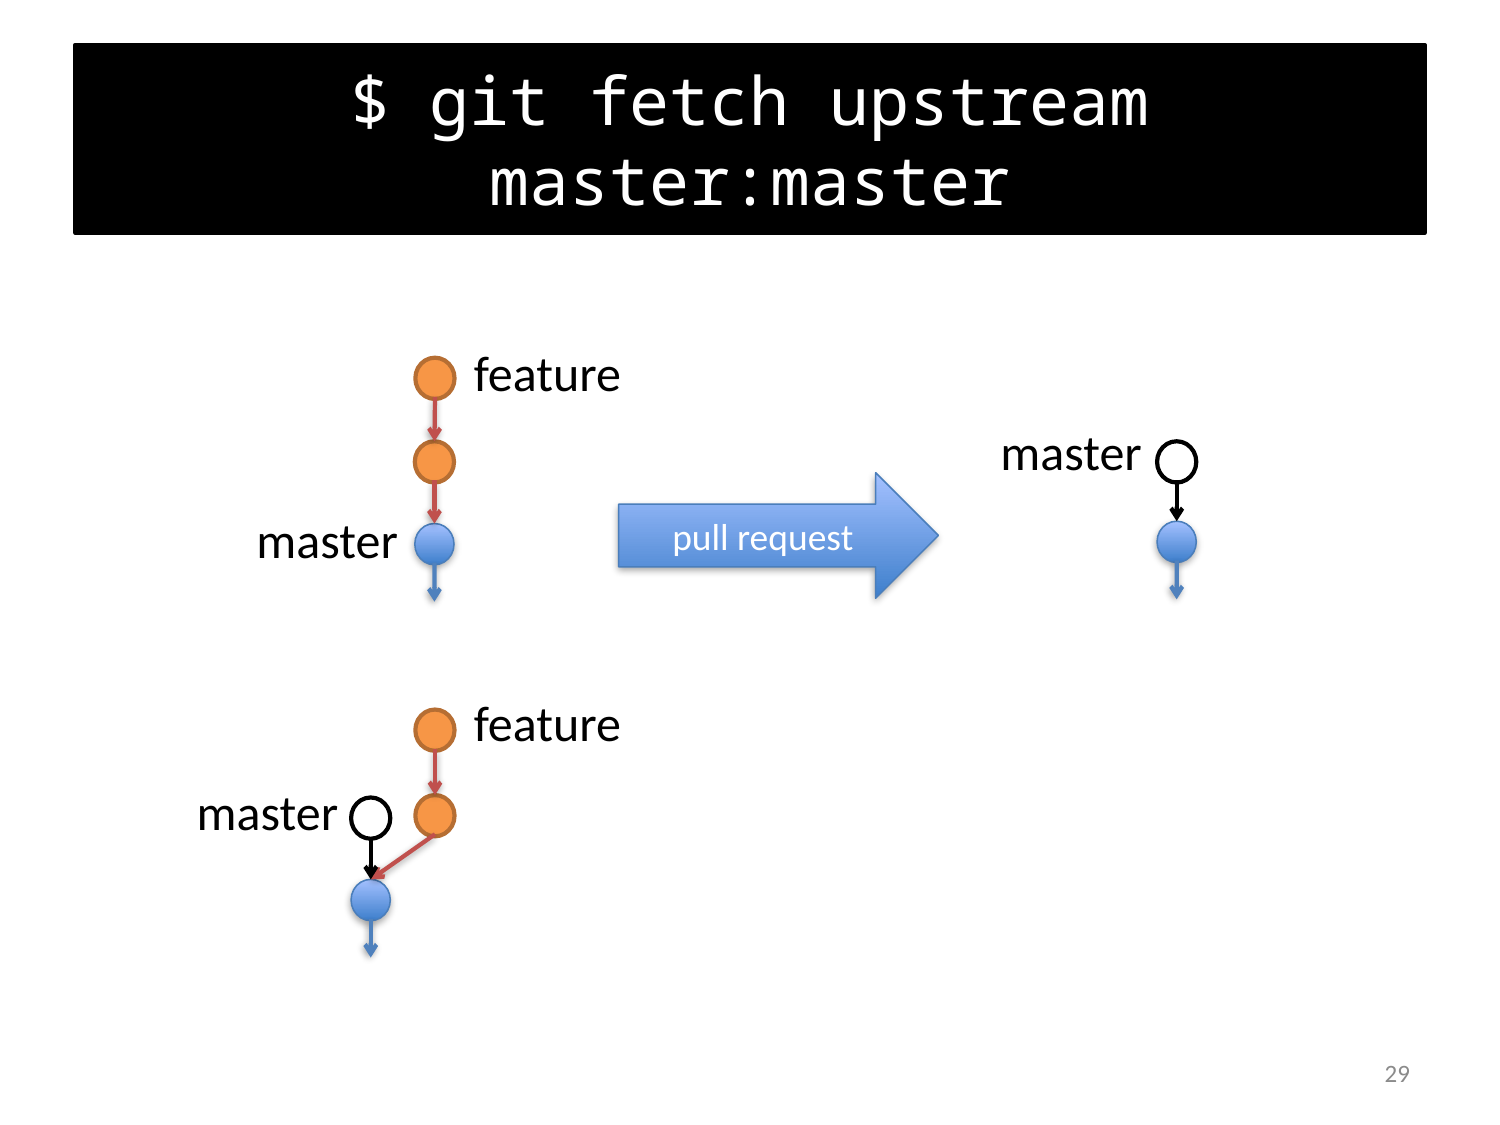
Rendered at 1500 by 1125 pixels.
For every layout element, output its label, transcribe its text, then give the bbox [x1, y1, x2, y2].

text_box [1154, 439, 1199, 485]
text_box [414, 524, 455, 565]
text_box master [171, 772, 364, 848]
text_box [1156, 521, 1198, 563]
text_box feature [451, 333, 644, 409]
text_box [349, 795, 393, 841]
text_box master [231, 501, 424, 577]
text_box [350, 879, 392, 921]
text_box feature [451, 683, 644, 759]
slide_number 29 [1074, 1042, 1425, 1103]
text_box pull request [617, 472, 939, 599]
title $ git fetch upstream master:master [73, 43, 1427, 235]
text_box [413, 794, 457, 838]
text_box [413, 355, 457, 401]
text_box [370, 836, 436, 880]
text_box [413, 707, 457, 753]
text_box master [975, 413, 1168, 489]
text_box [412, 440, 457, 484]
